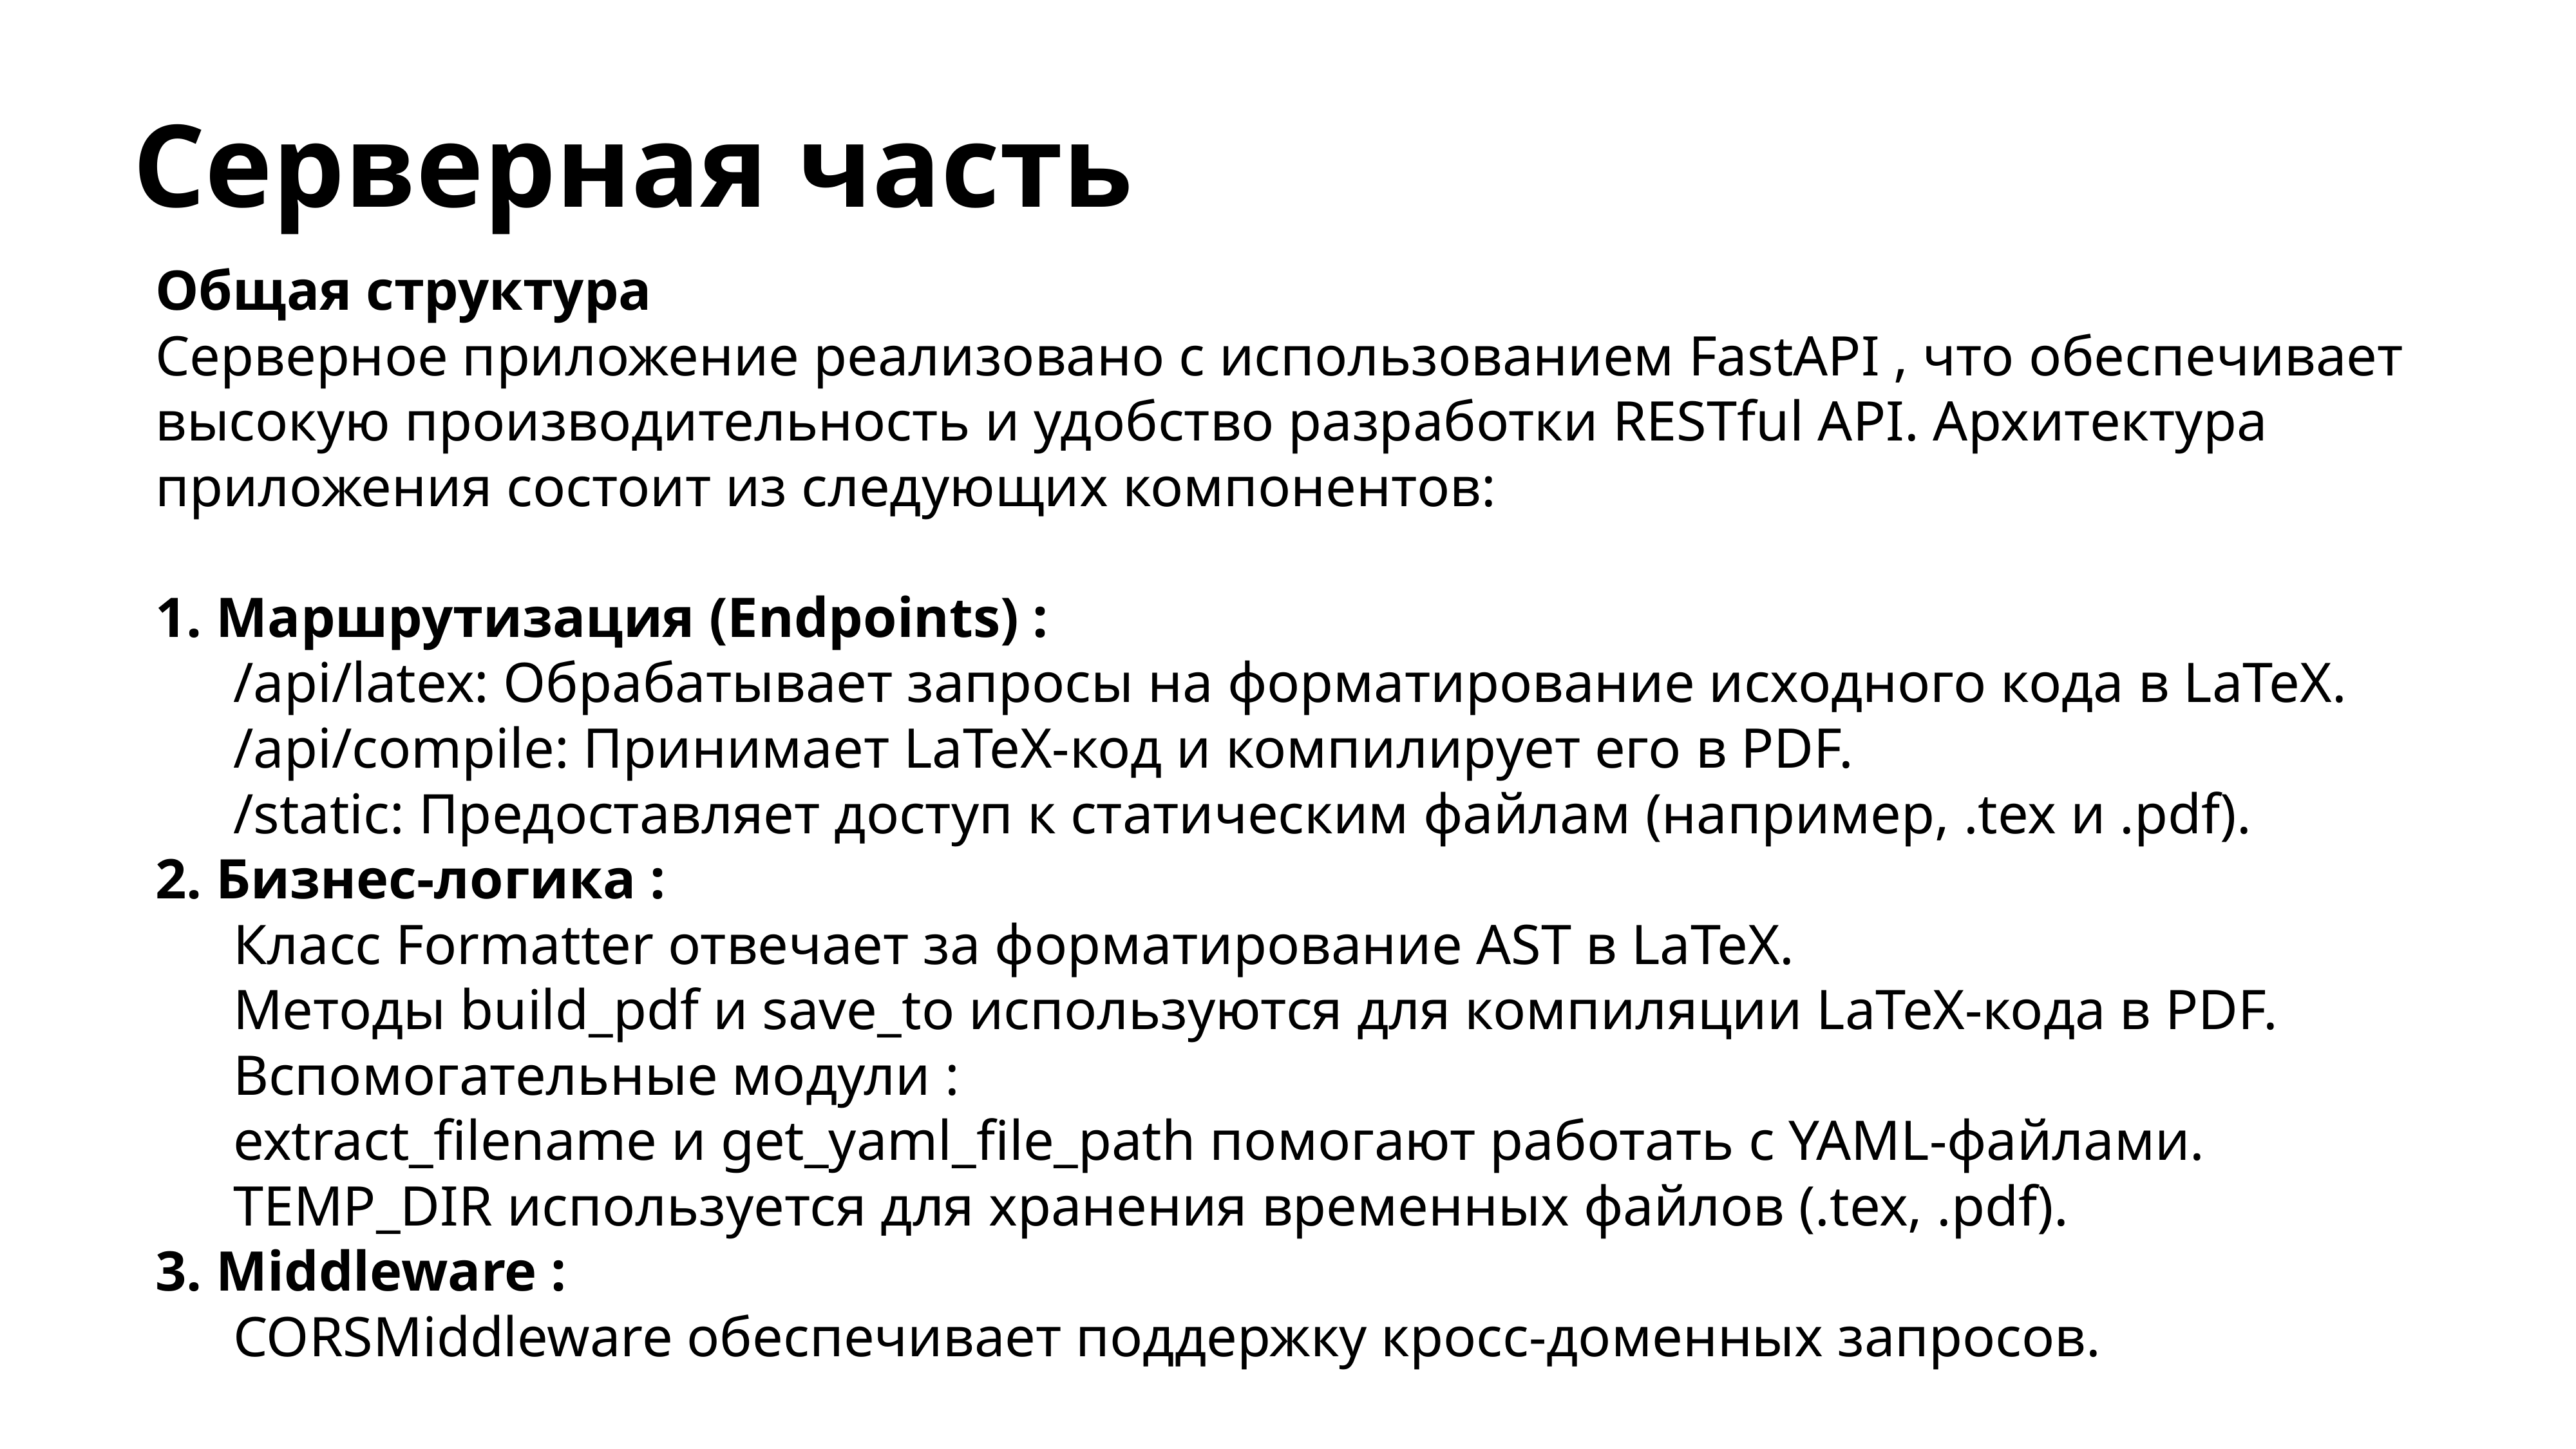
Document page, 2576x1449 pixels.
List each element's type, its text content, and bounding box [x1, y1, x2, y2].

list Общая структура Серверное приложение реализовано с использованием FastAPI , что обеспечивает высокую производительность и удобство разработки RESTful API. Архитектура приложения состоит из следующих компонентов: 1. Маршрутизация (Endpoints) : /api/latex: Обрабатывает запросы на форматирование исходного кода в LaTeX. /api/compile: Принимает LaTeX-код и компилирует его в PDF. /static: Предоставляет доступ к статическим файлам (например, .tex и .pdf). 2. Бизнес-логика : Класс Formatter отвечает за форматирование AST в LaTeX. Методы build_pdf и save_to используются для компиляции LaTeX-кода в PDF. Вспомогательные модули : extract_filename и get_yaml_file_path помогают работать с YAML-файлами. TEMP_DIR используется для хранения временных файлов (.tex, .pdf). 3. Middleware : CORSMiddleware обеспечивает поддержку кросс-доменных запросов. [127, 250, 2449, 1400]
title Серверная часть [127, 113, 2449, 250]
